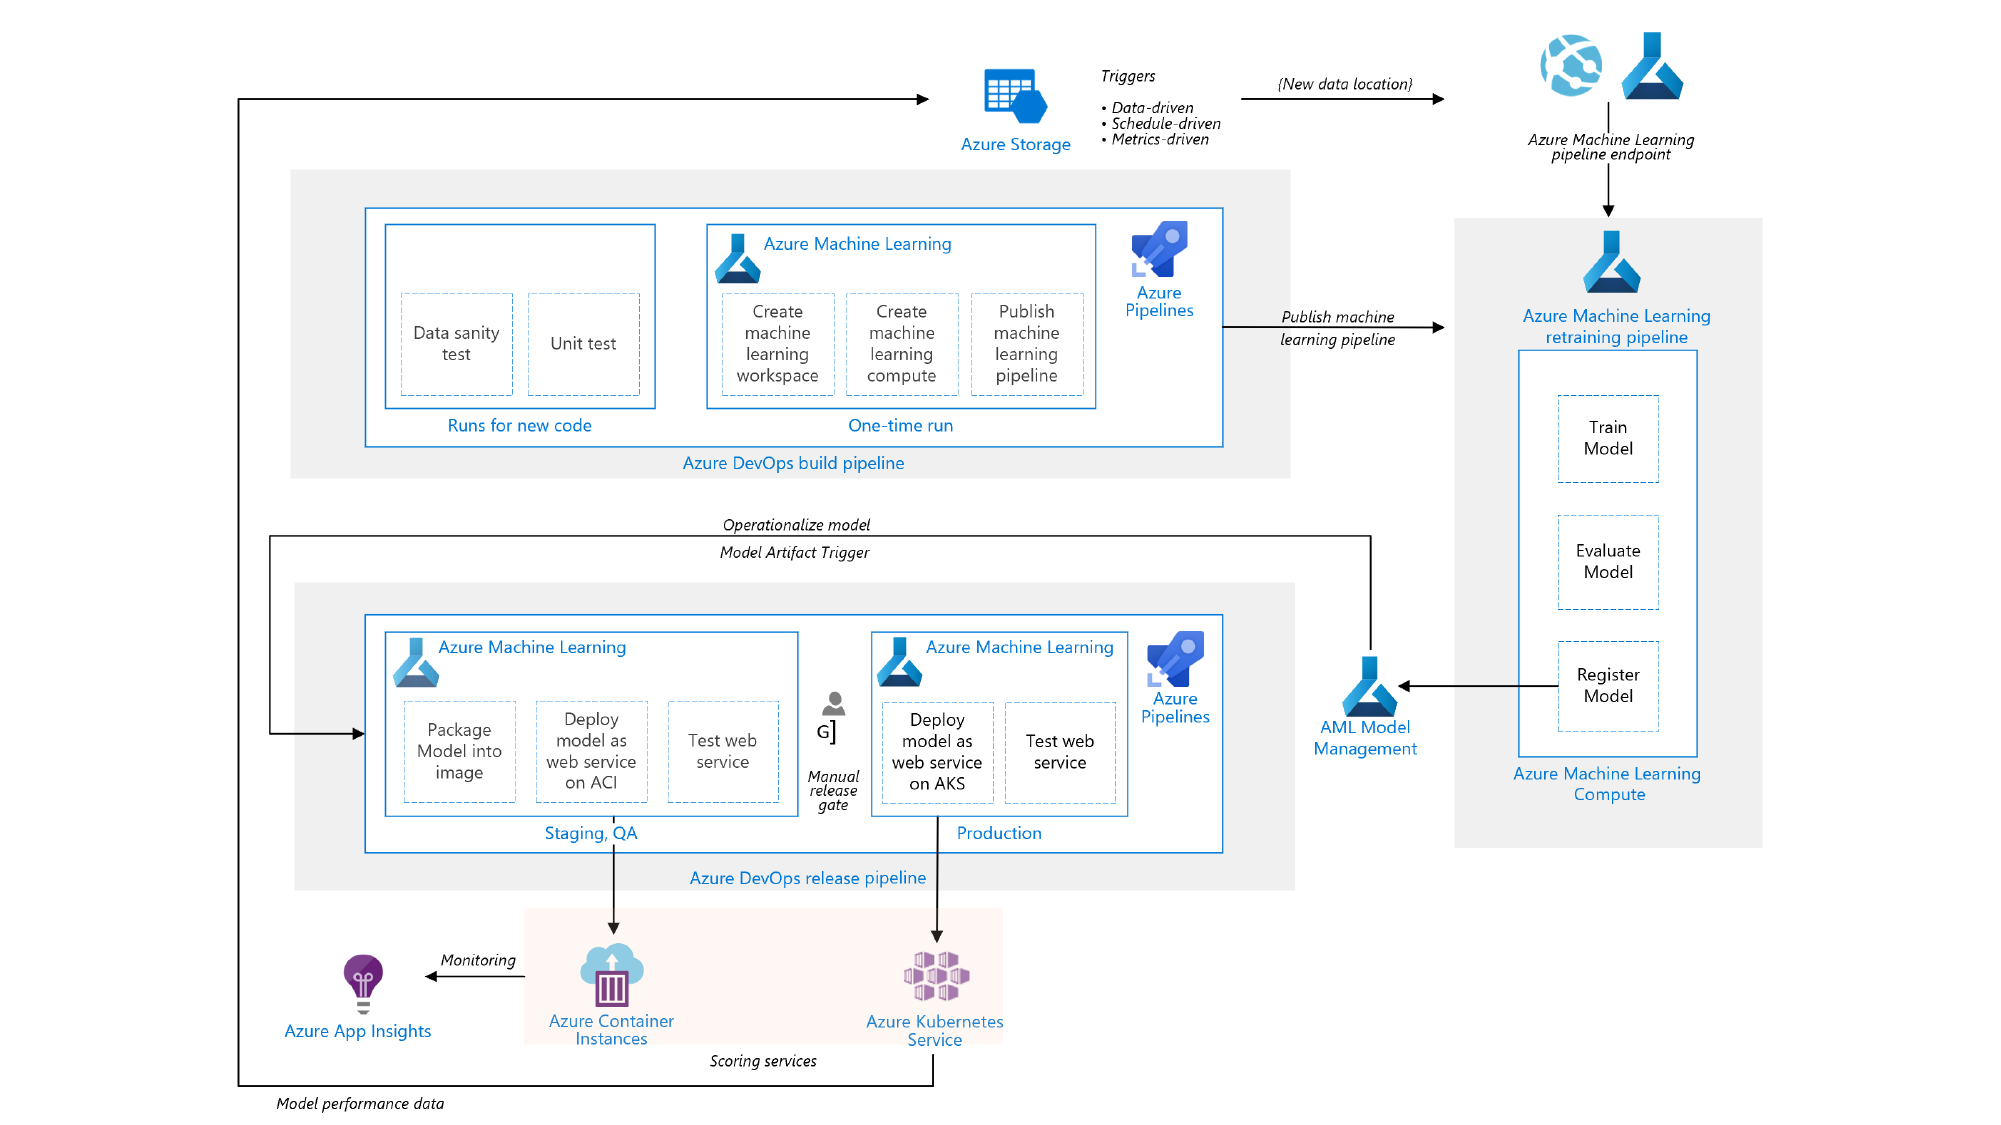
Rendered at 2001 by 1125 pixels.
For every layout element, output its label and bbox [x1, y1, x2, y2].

picture [219, 0, 1781, 1125]
